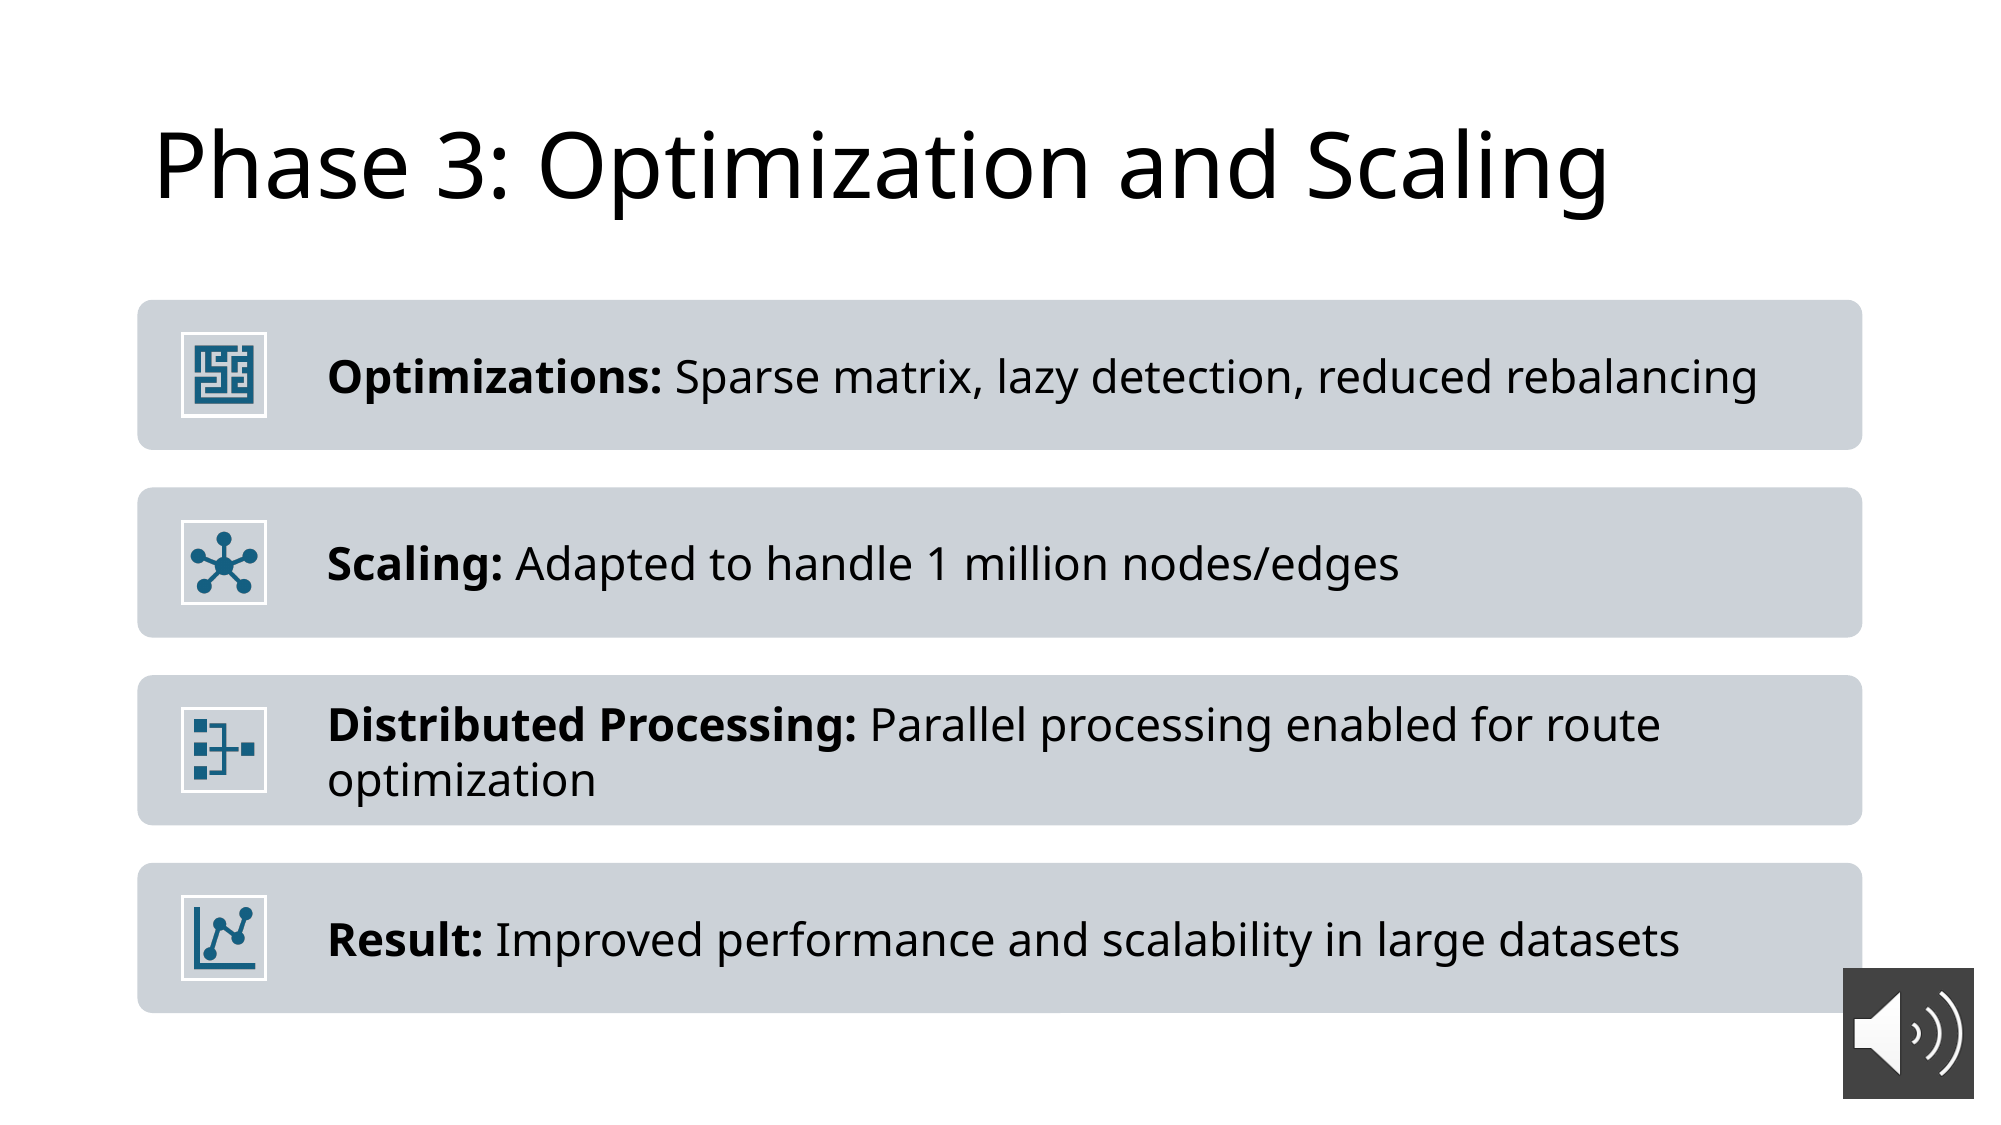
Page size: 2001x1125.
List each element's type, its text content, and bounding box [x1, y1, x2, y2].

picture [1841, 966, 1976, 1101]
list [136, 298, 1863, 1014]
title Phase 3: Optimization and Scaling [137, 59, 1863, 278]
